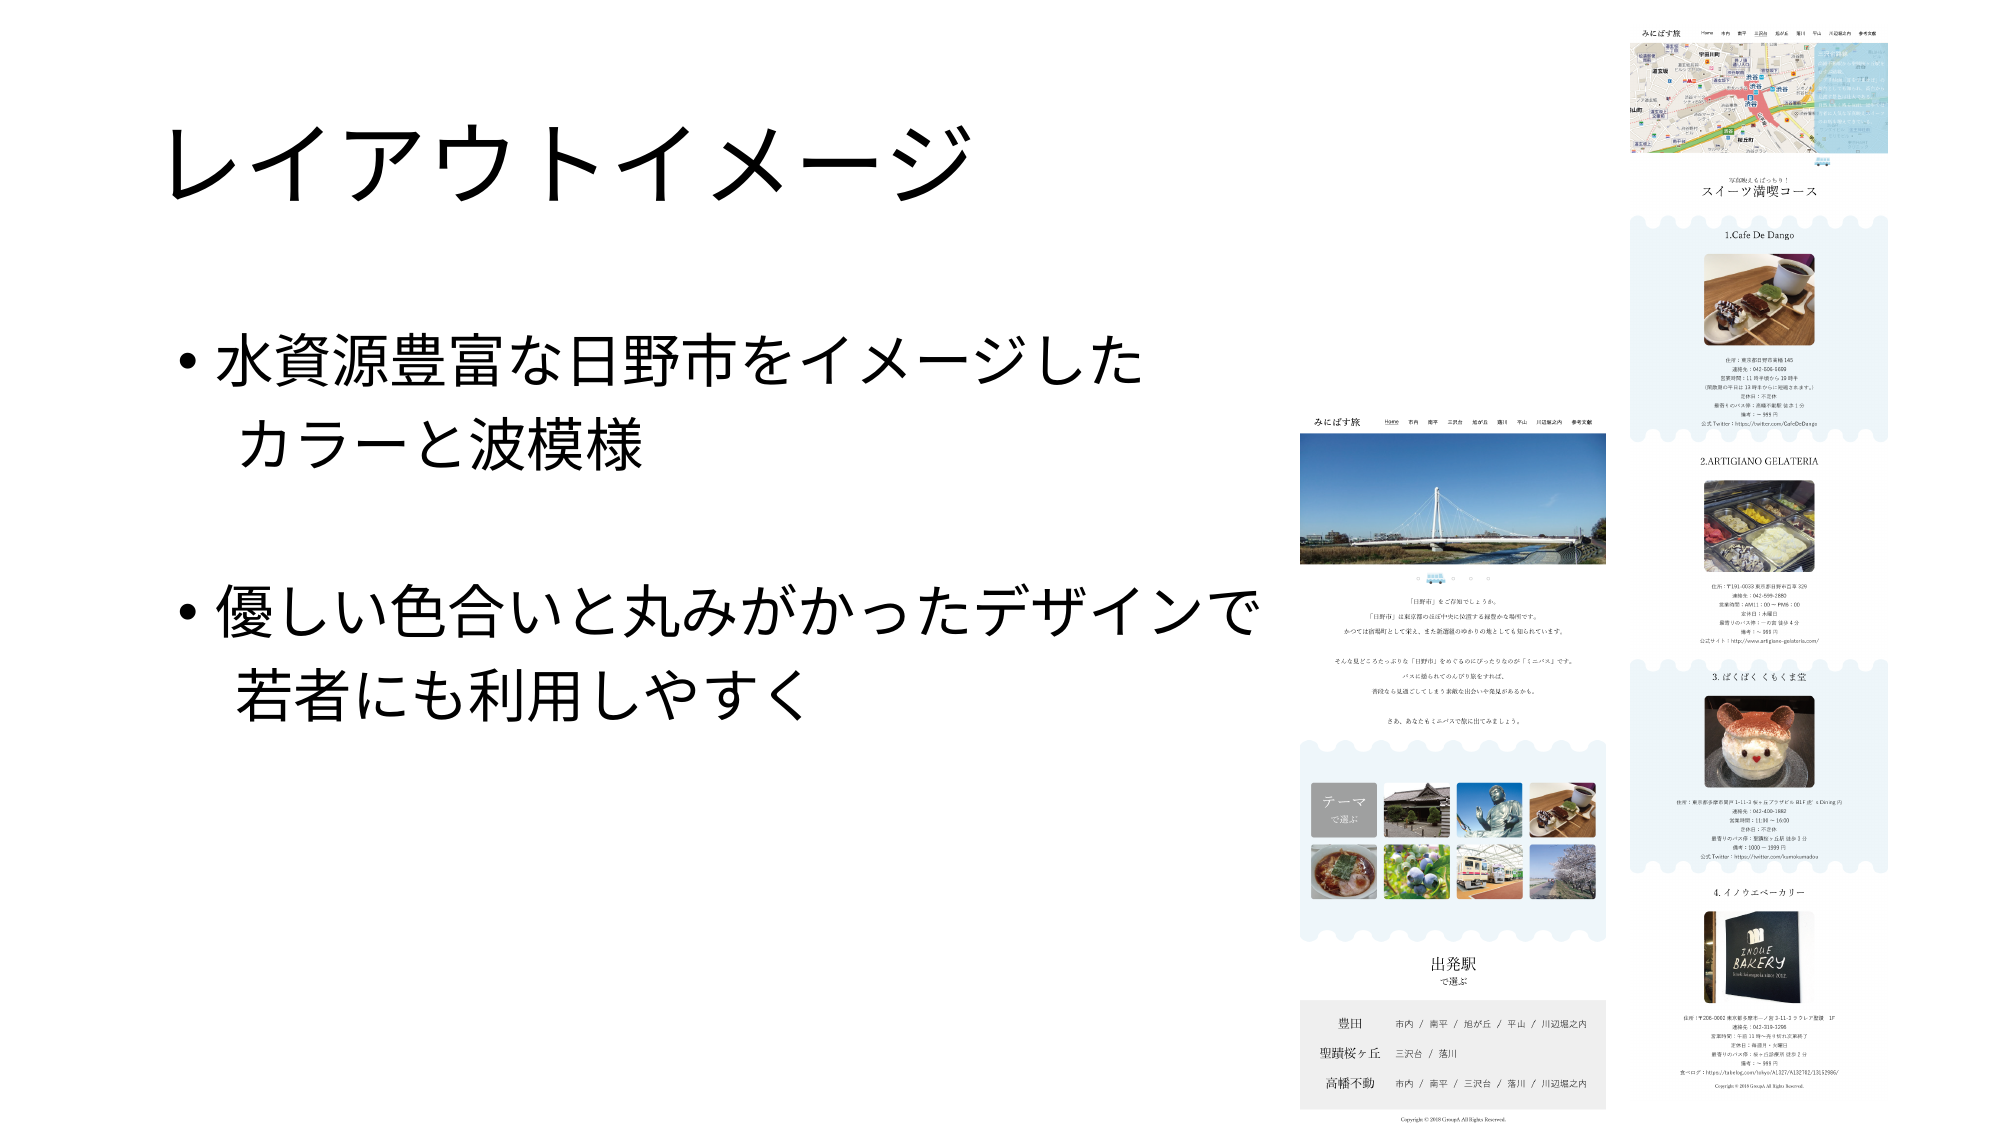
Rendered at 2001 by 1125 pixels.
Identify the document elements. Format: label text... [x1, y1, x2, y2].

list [1300, 411, 1606, 1125]
picture [1630, 24, 1888, 1101]
text_box 水資源豊富な日野市をイメージした カラーと波模様 優しい色合いと丸みがかったデザインで 若者にも利用しやすく [162, 324, 1630, 1039]
title レイアウトイメージ [137, 59, 1630, 278]
text_box [137, 299, 1630, 1014]
